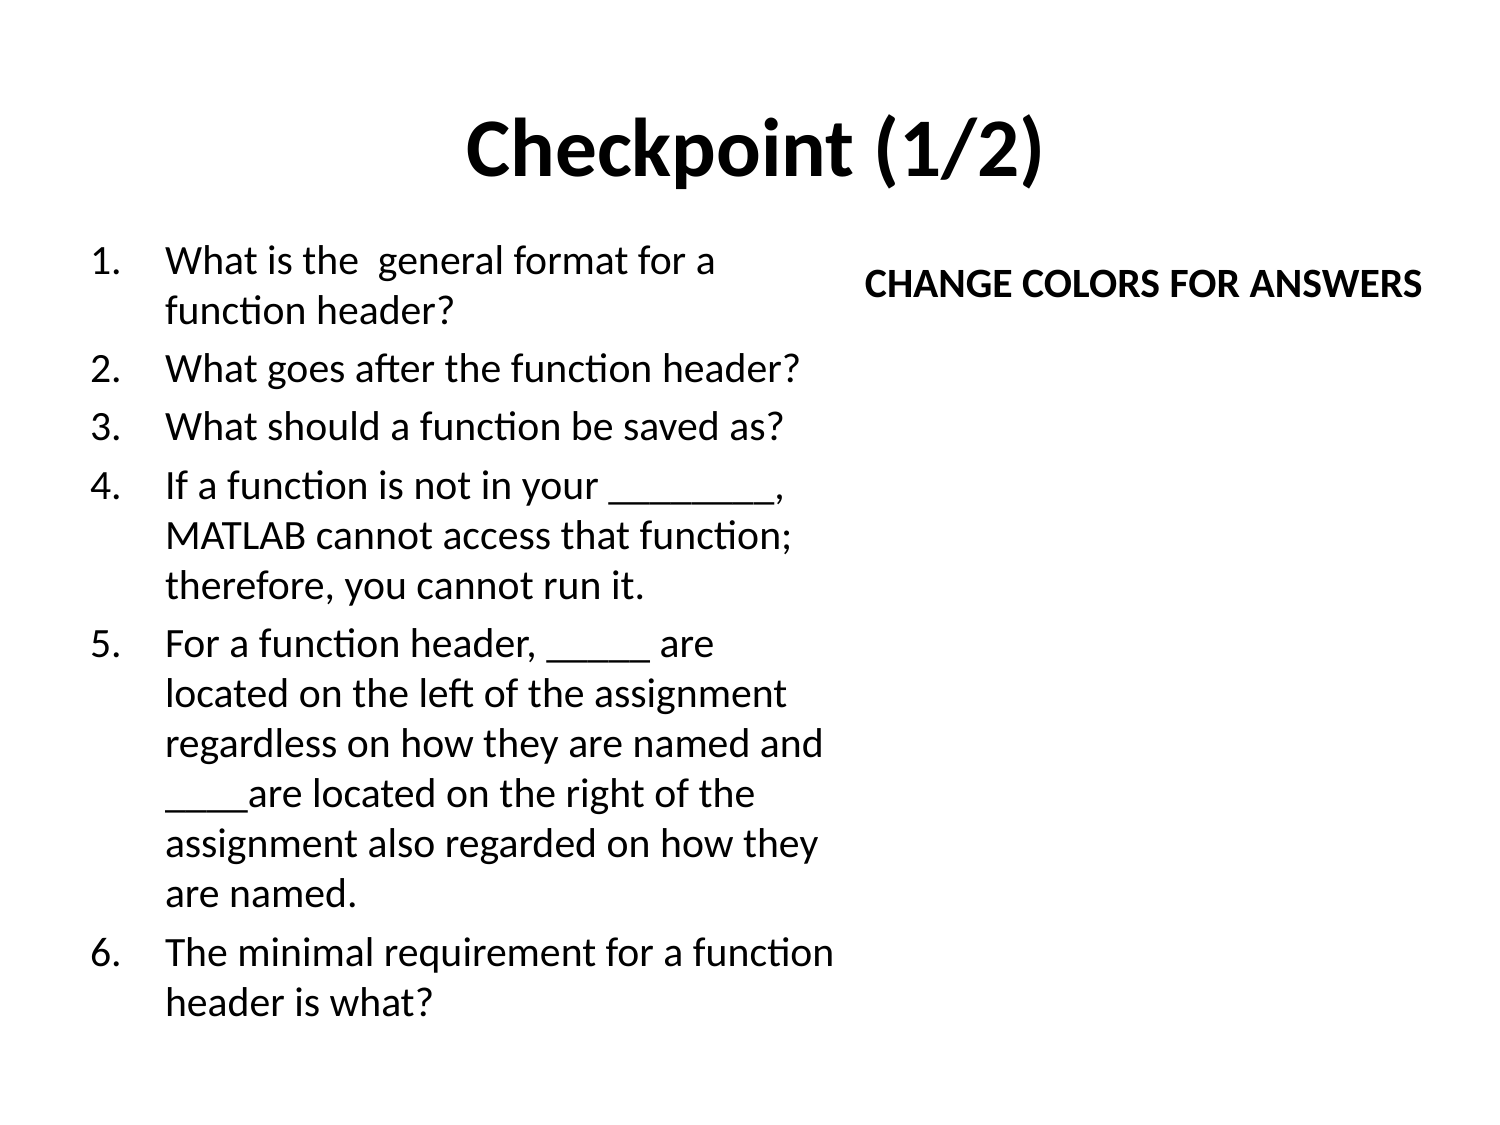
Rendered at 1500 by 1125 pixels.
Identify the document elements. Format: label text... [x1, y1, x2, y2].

text_box Checkpoint (1/2) [99, 85, 1413, 201]
list What is the general format for a function header? What goes after the function header? What should a function be saved as? If a function is not in your ________, MATLAB cannot access that function; therefore, you cannot run it. For a function header, _____ are located on the left of the assignment regardless on how they are named and ____are located on the right of the assignment also regarded on how they are named. The minimal requirement for a function header is what? [75, 224, 863, 968]
text_box CHANGE COLORS FOR ANSWERS function [out1 out2 …] = functionName( in1, in2, …) Code block Function name Current folder Outputs, inputs Function functionName [849, 247, 1450, 991]
